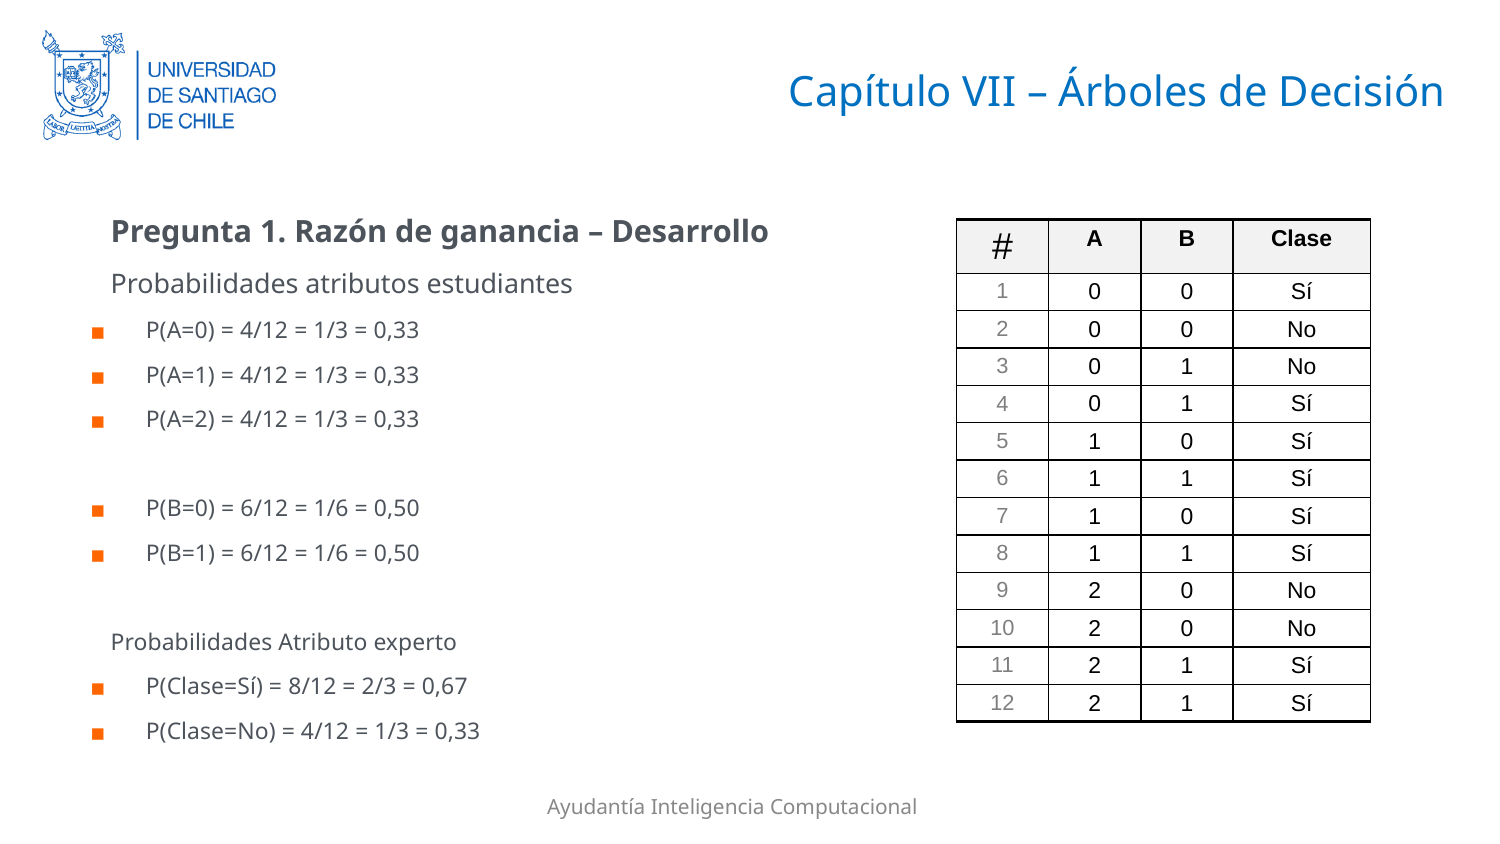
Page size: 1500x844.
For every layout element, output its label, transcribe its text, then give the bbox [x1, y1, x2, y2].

table_header # [957, 221, 1048, 273]
table_cell Sí [1234, 461, 1370, 497]
table_cell No [1234, 573, 1370, 609]
table_cell Sí [1234, 386, 1370, 422]
table_cell Sí [1234, 423, 1370, 459]
table_cell 0 [1142, 274, 1232, 310]
table_header Clase [1234, 221, 1370, 273]
table_cell Sí [1234, 536, 1370, 572]
table_cell 0 [1142, 610, 1232, 646]
table_cell 1 [1142, 648, 1232, 684]
picture [29, 20, 289, 151]
table_cell Sí [1234, 498, 1370, 534]
table_cell 2 [1049, 648, 1140, 684]
table_cell 1 [957, 274, 1048, 310]
footer Ayudantía Inteligencia Computacional [307, 776, 1158, 836]
list Pregunta 1. Razón de ganancia – Desarrollo Probabilidades atributos estudiantes P(A=0) = 4/12 = 1/3 = 0,33 P(A=1) = 4/12 = 1/3 = 0,33 P(A=2) = 4/12 = 1/3 = 0,33 P(B=0) = 6/12 = 1/6 = 0,50 P(B=1) = 6/12 = 1/6 = 0,50 Probabilidades Atributo experto P(Clase=Sí) = 8/12 = 2/3 = 0,67 P(Clase=No) = 4/12 = 1/3 = 0,33 [75, 196, 1425, 754]
table_cell 0 [1049, 349, 1140, 385]
table_cell 4 [957, 386, 1048, 422]
table_cell 0 [1142, 573, 1232, 609]
table_cell 2 [1049, 573, 1140, 609]
table_cell No [1234, 349, 1370, 385]
table_cell No [1234, 610, 1370, 646]
table_header B [1142, 221, 1232, 273]
table_cell 1 [1142, 349, 1232, 385]
table_cell No [1234, 311, 1370, 347]
table_cell 0 [1049, 274, 1140, 310]
table_cell 9 [957, 573, 1048, 609]
table_cell 3 [957, 349, 1048, 385]
table_cell 1 [1142, 461, 1232, 497]
table_cell 1 [1049, 461, 1140, 497]
table_cell 10 [957, 610, 1048, 646]
table_cell 1 [1049, 536, 1140, 572]
table_cell 5 [957, 423, 1048, 459]
table_cell 0 [1049, 386, 1140, 422]
table_cell 1 [1142, 386, 1232, 422]
table_cell 1 [1049, 423, 1140, 459]
table_cell 6 [957, 461, 1048, 497]
table_cell 2 [1049, 685, 1140, 720]
table_cell 1 [1049, 498, 1140, 534]
table_cell 0 [1049, 311, 1140, 347]
table_cell 12 [957, 685, 1048, 720]
table_cell 8 [957, 536, 1048, 572]
table_cell 11 [957, 648, 1048, 684]
table_cell 2 [957, 311, 1048, 347]
table_cell Sí [1234, 274, 1370, 310]
table_cell 1 [1142, 685, 1232, 720]
table_cell 2 [1049, 610, 1140, 646]
table_cell Sí [1234, 685, 1370, 720]
table_cell 1 [1142, 536, 1232, 572]
table_cell 7 [957, 498, 1048, 534]
table_cell 0 [1142, 423, 1232, 459]
table_cell 0 [1142, 311, 1232, 347]
table_cell 0 [1142, 498, 1232, 534]
title Capítulo VII – Árboles de Decisión [312, 43, 1461, 137]
table_cell Sí [1234, 648, 1370, 684]
table_header A [1049, 221, 1140, 273]
